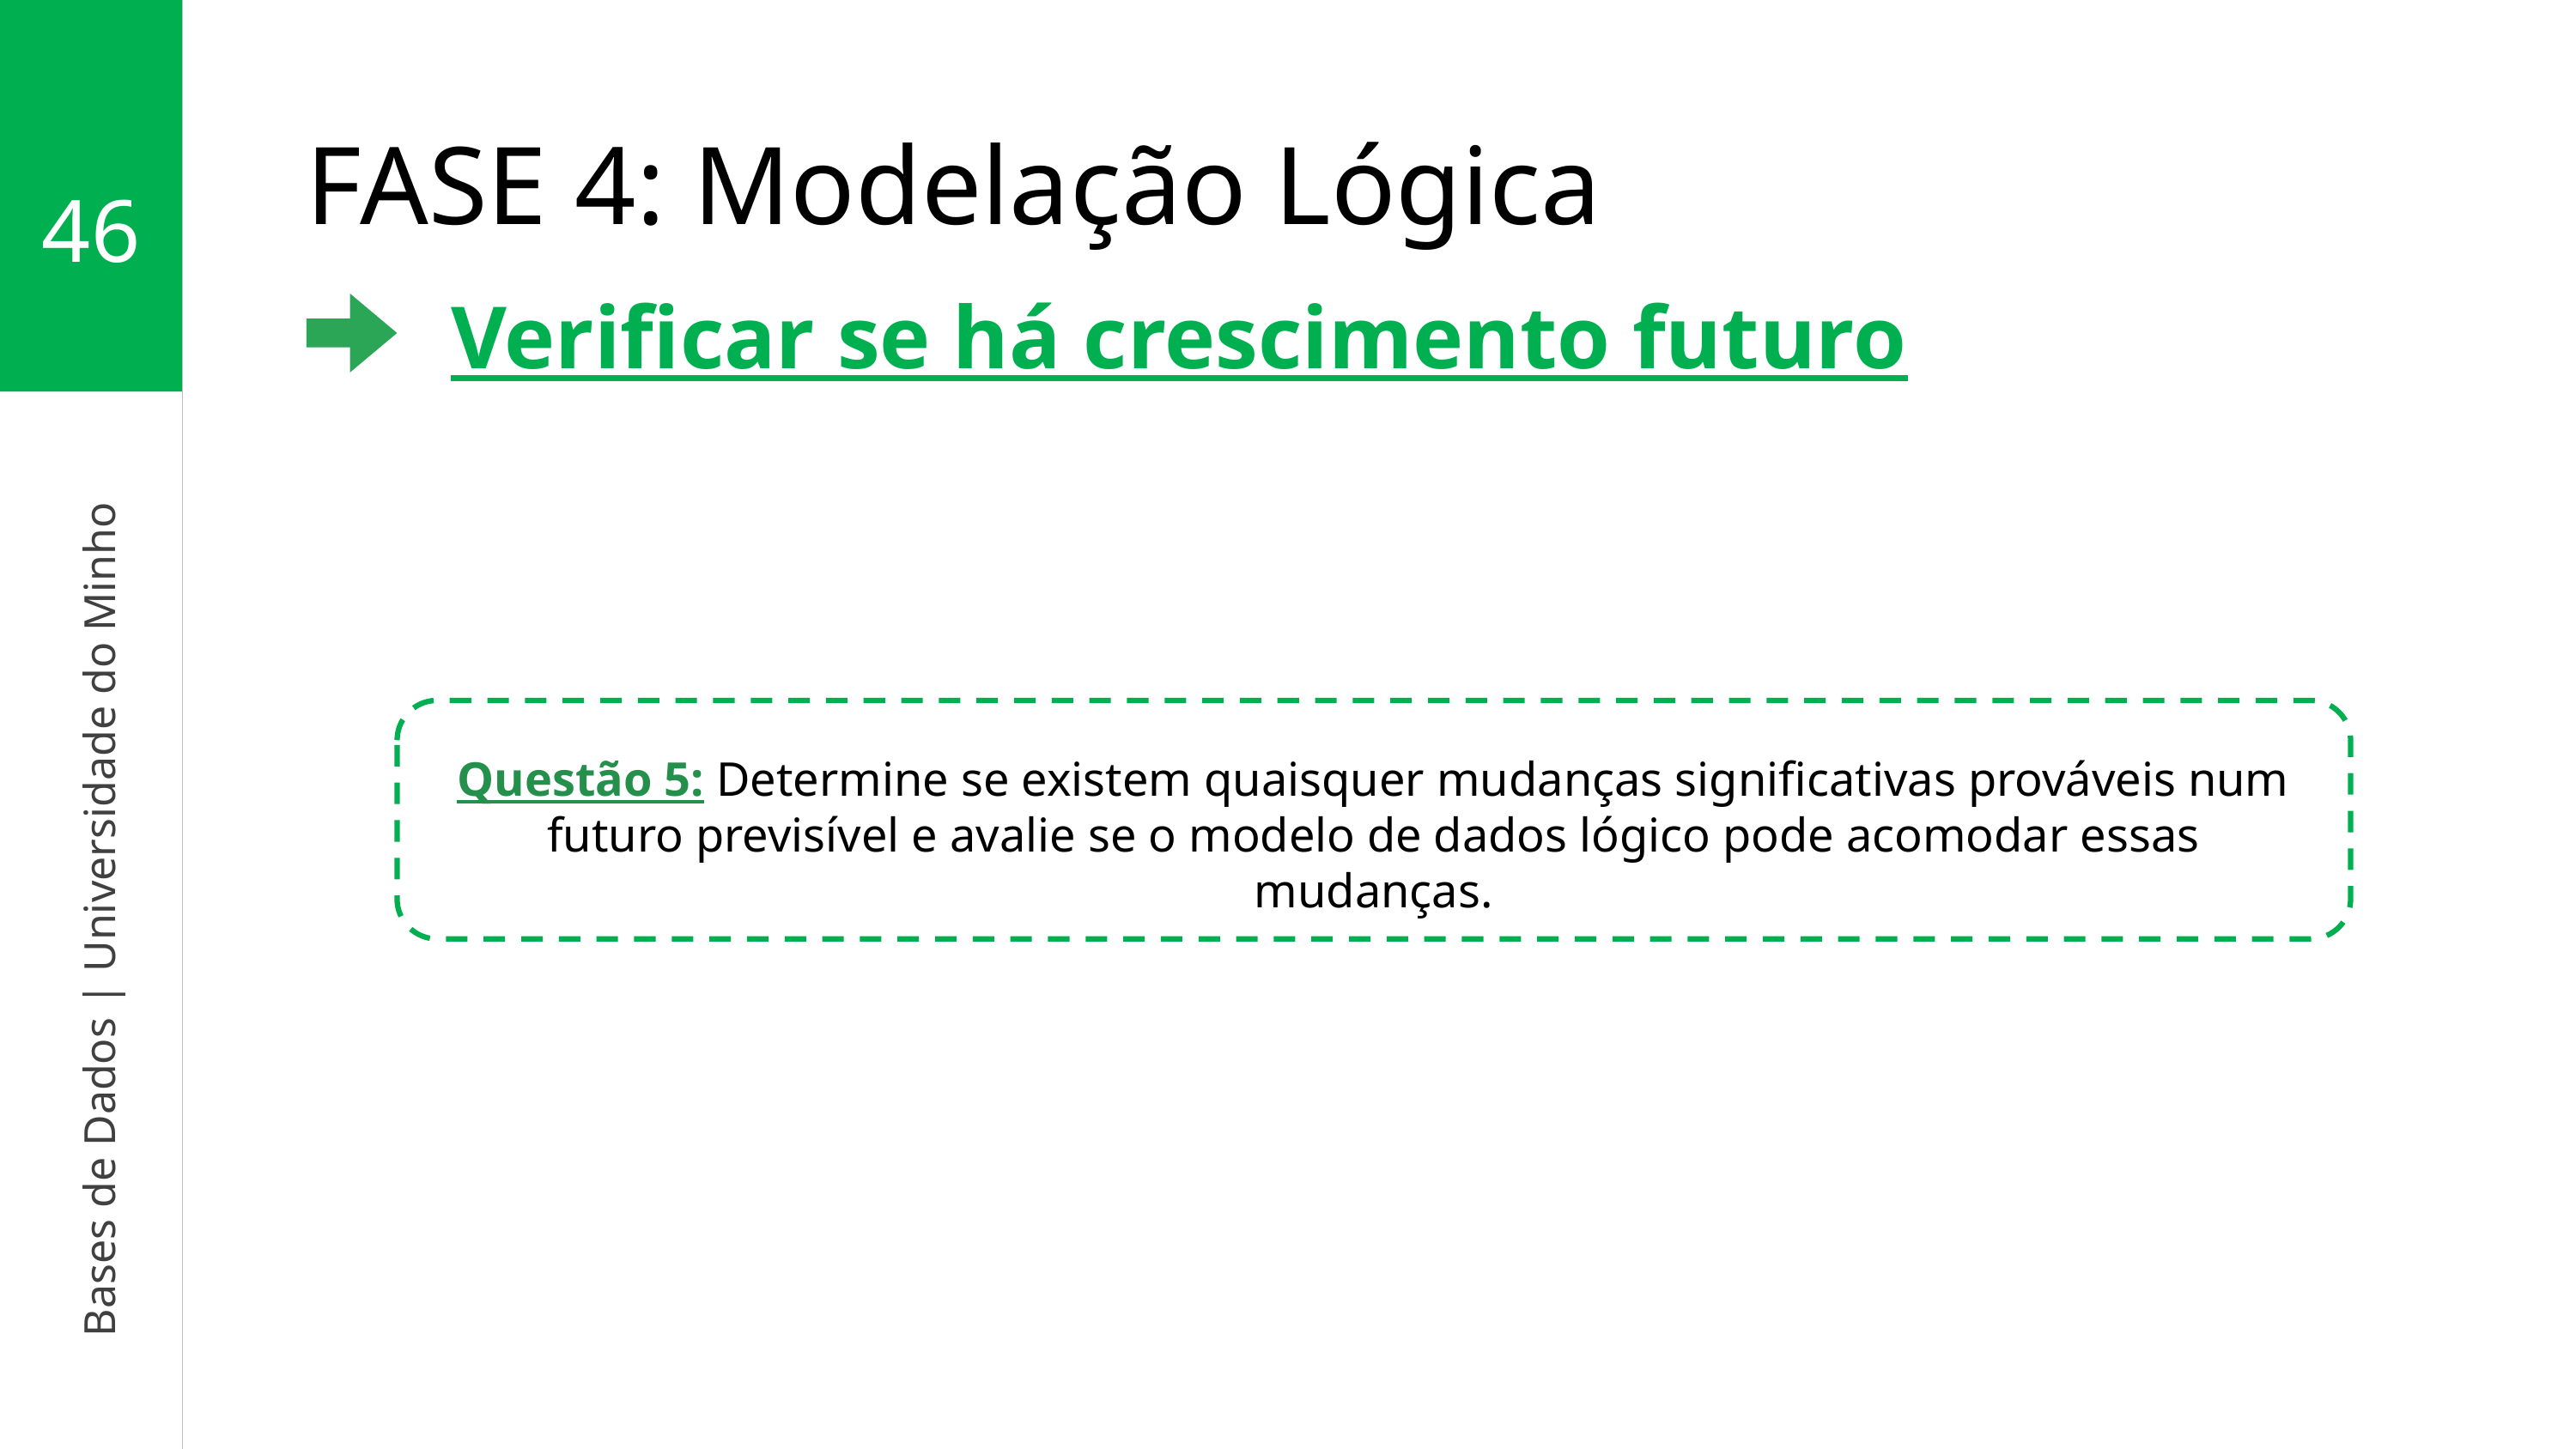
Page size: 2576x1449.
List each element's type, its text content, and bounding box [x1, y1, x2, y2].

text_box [0, 0, 183, 1449]
text_box [304, 292, 399, 374]
text_box FASE 4: Modelação Lógica [306, 140, 2480, 246]
text_box Verificar se há crescimento futuro [450, 280, 2501, 386]
text_box [395, 698, 2353, 941]
